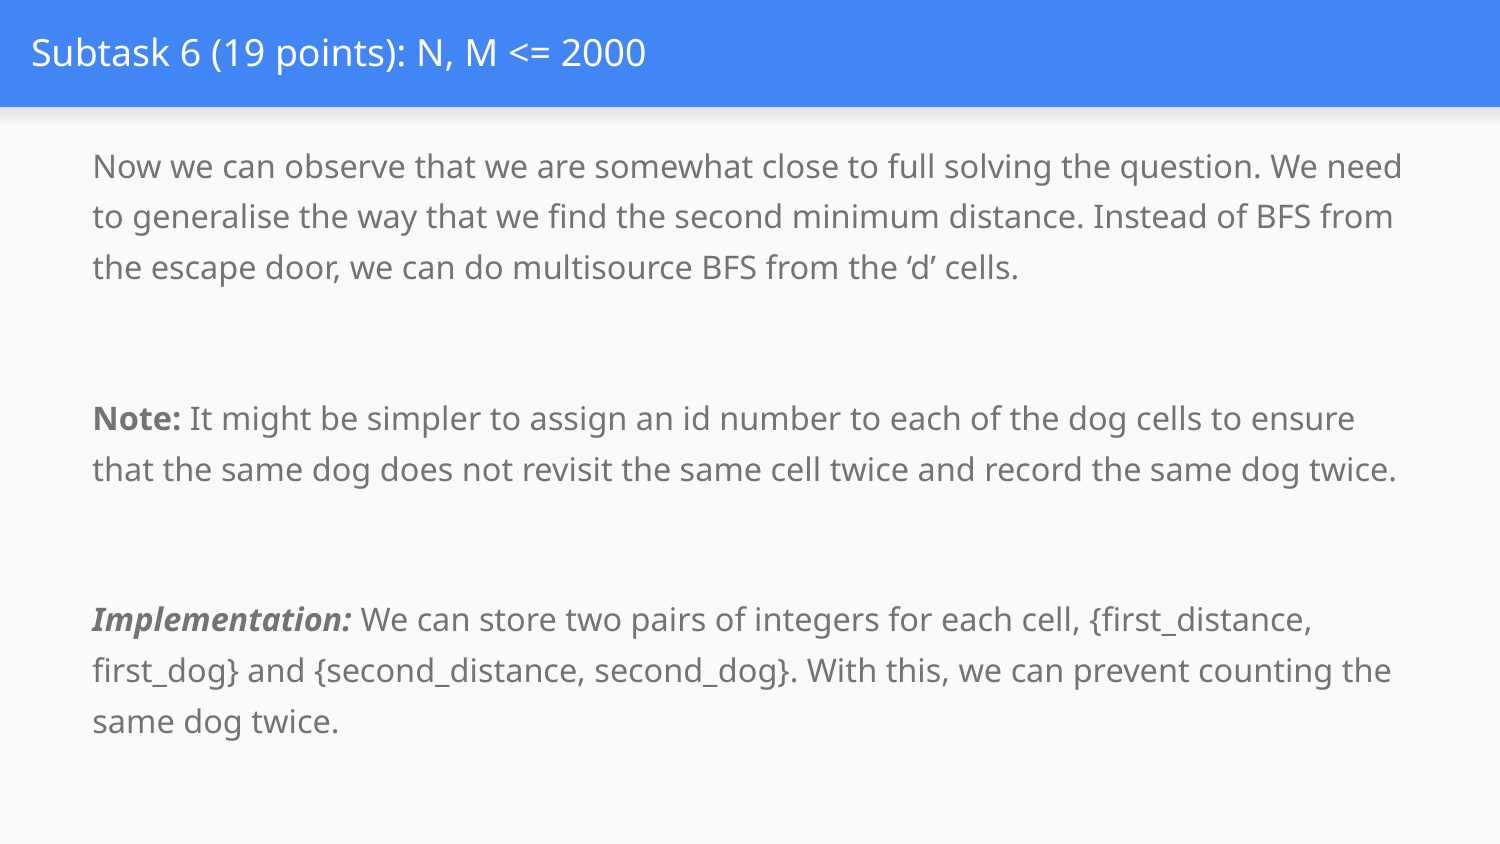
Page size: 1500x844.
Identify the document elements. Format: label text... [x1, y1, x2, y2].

list Now we can observe that we are somewhat close to full solving the question. We need to generalise the way that we find the second minimum distance. Instead of BFS from the escape door, we can do multisource BFS from the ‘d’ cells. Note: It might be simpler to assign an id number to each of the dog cells to ensure that the same dog does not revisit the same cell twice and record the same dog twice. Implementation: We can store two pairs of integers for each cell, {first_distance, first_dog} and {second_distance, second_dog}. With this, we can prevent counting the same dog twice. [77, 121, 1427, 813]
title Subtask 6 (19 points): N, M <= 2000 [16, 2, 1464, 102]
